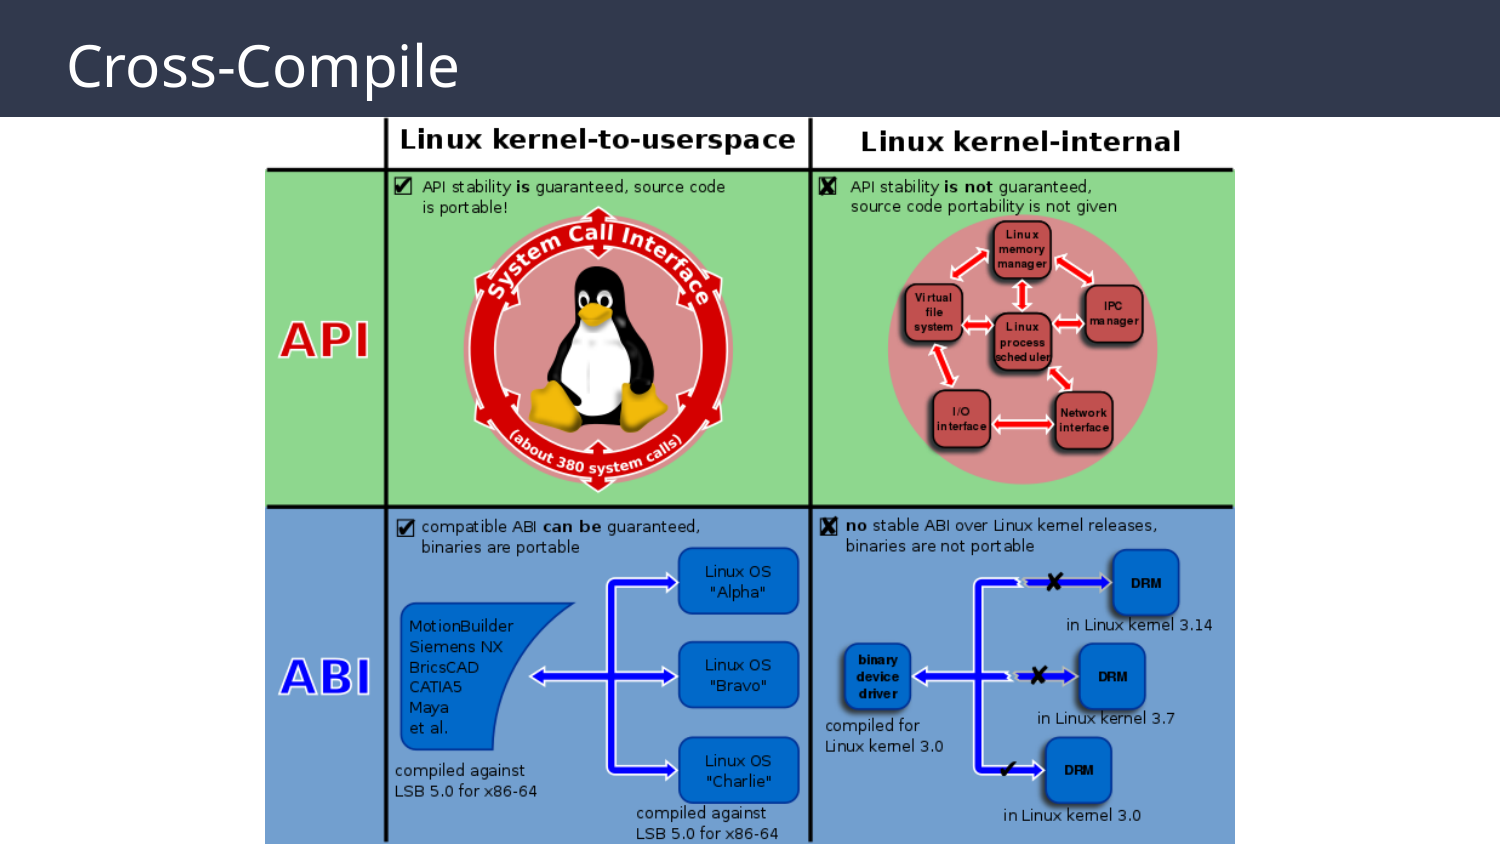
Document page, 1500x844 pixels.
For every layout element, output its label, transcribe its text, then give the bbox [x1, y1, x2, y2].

title Cross-Compile [51, 14, 1449, 117]
picture [265, 116, 1235, 844]
